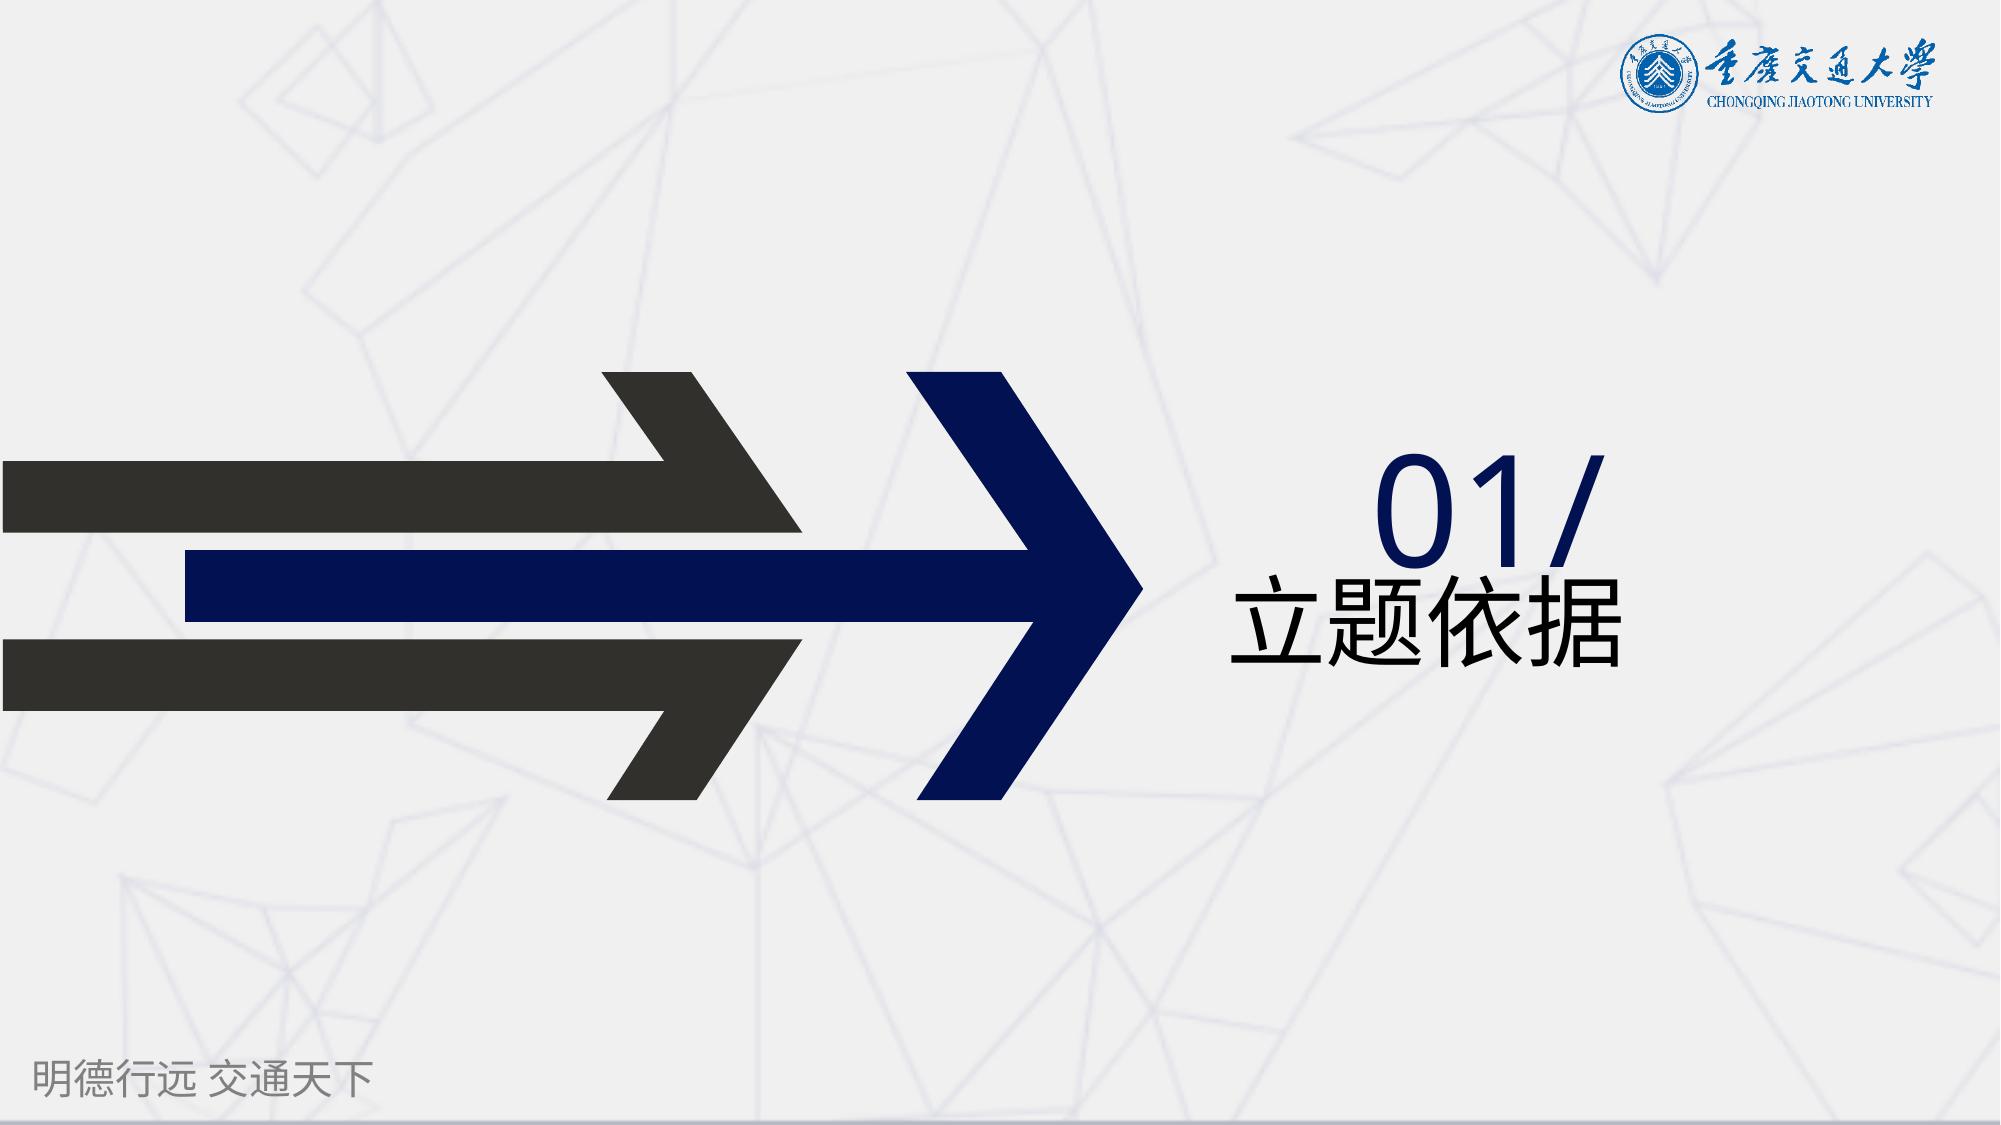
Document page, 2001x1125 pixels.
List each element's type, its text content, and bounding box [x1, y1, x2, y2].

text_box 01/ [1355, 310, 1639, 574]
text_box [2, 371, 1144, 801]
text_box [1203, 373, 1772, 801]
picture [0, 0, 2001, 1125]
text_box 立题依据 [1226, 574, 1744, 666]
